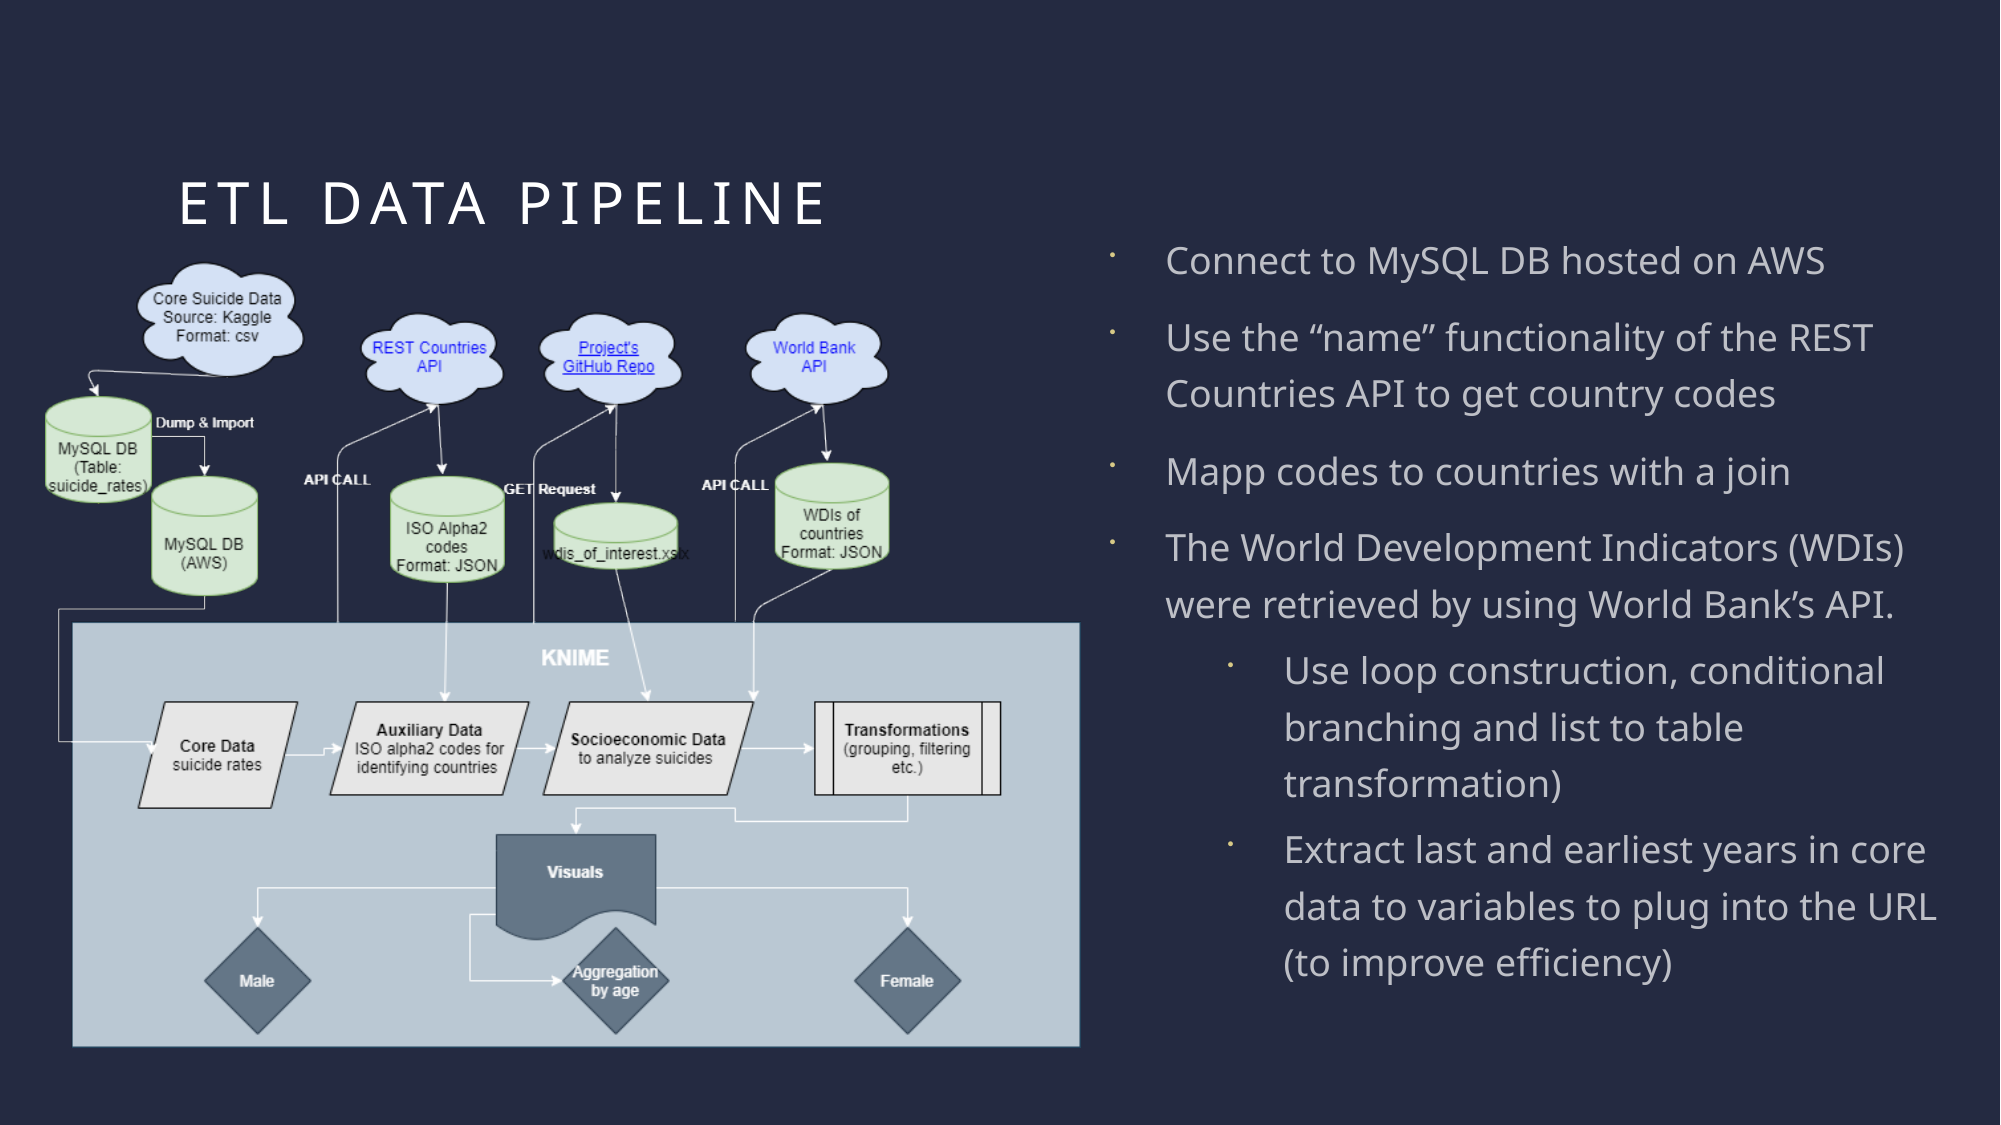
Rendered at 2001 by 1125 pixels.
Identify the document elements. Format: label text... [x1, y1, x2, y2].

title Etl data pipeline [177, 165, 1822, 274]
list Connect to MySQL DB hosted on AWS Use the “name” functionality of the REST Countries API to get country codes Mapp codes to countries with a join The World Development Indicators (WDIs) were retrieved by using World Bank’s API. Use loop construction, conditional branching and list to table transformation) Extract last and earliest years in core data to variables to plug into the URL (to improve efficiency) [1106, 225, 1971, 879]
picture [44, 250, 1081, 1048]
